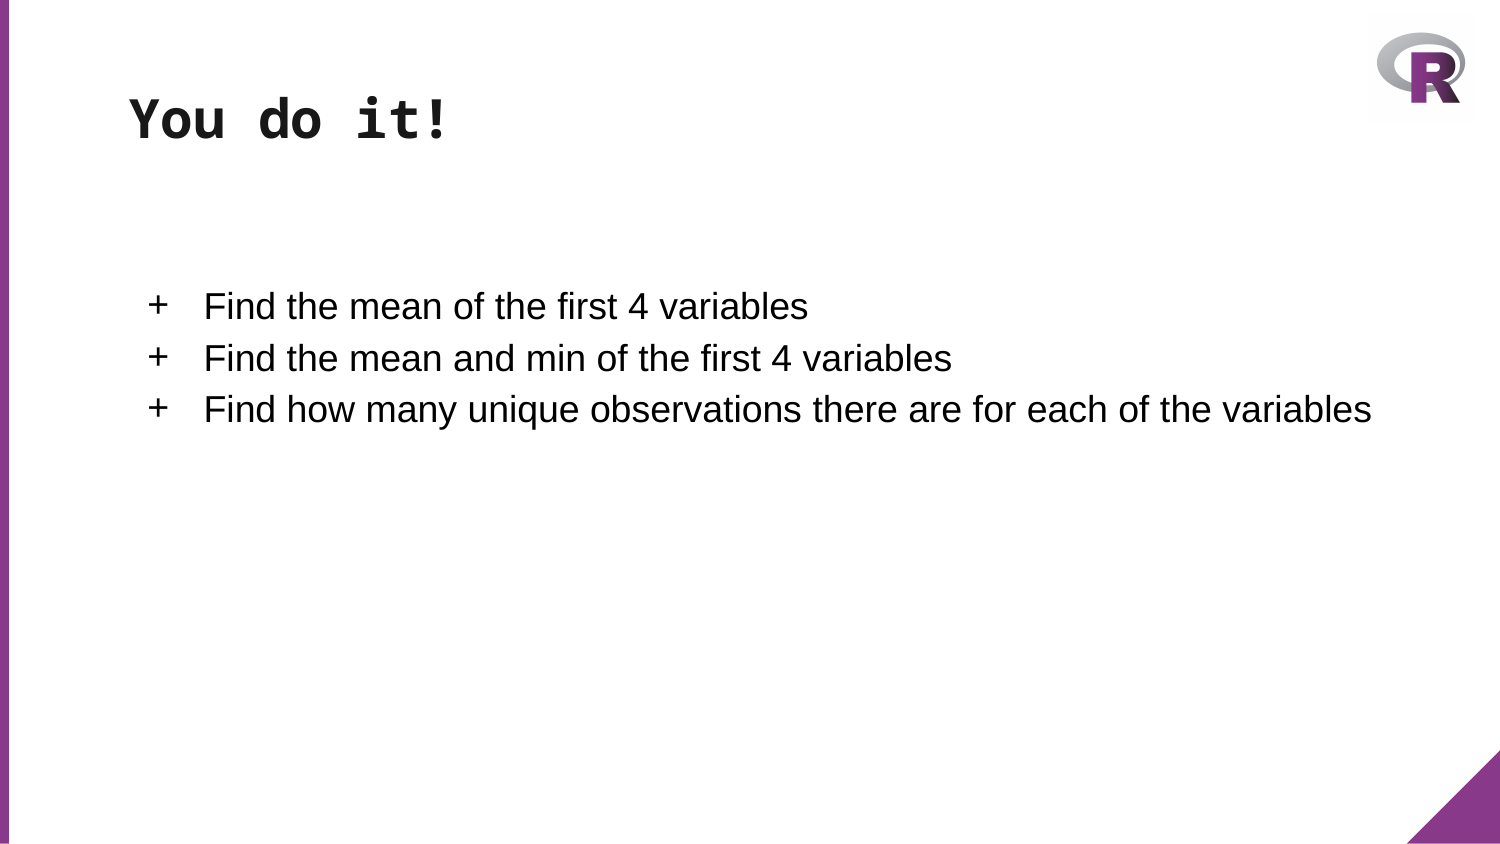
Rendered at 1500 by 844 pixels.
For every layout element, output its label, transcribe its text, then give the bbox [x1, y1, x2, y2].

picture [1367, 14, 1475, 122]
title You do it! [113, 69, 643, 210]
list Find the mean of the first 4 variables Find the mean and min of the first 4 variables Find how many unique observations there are for each of the variables [113, 260, 1433, 777]
